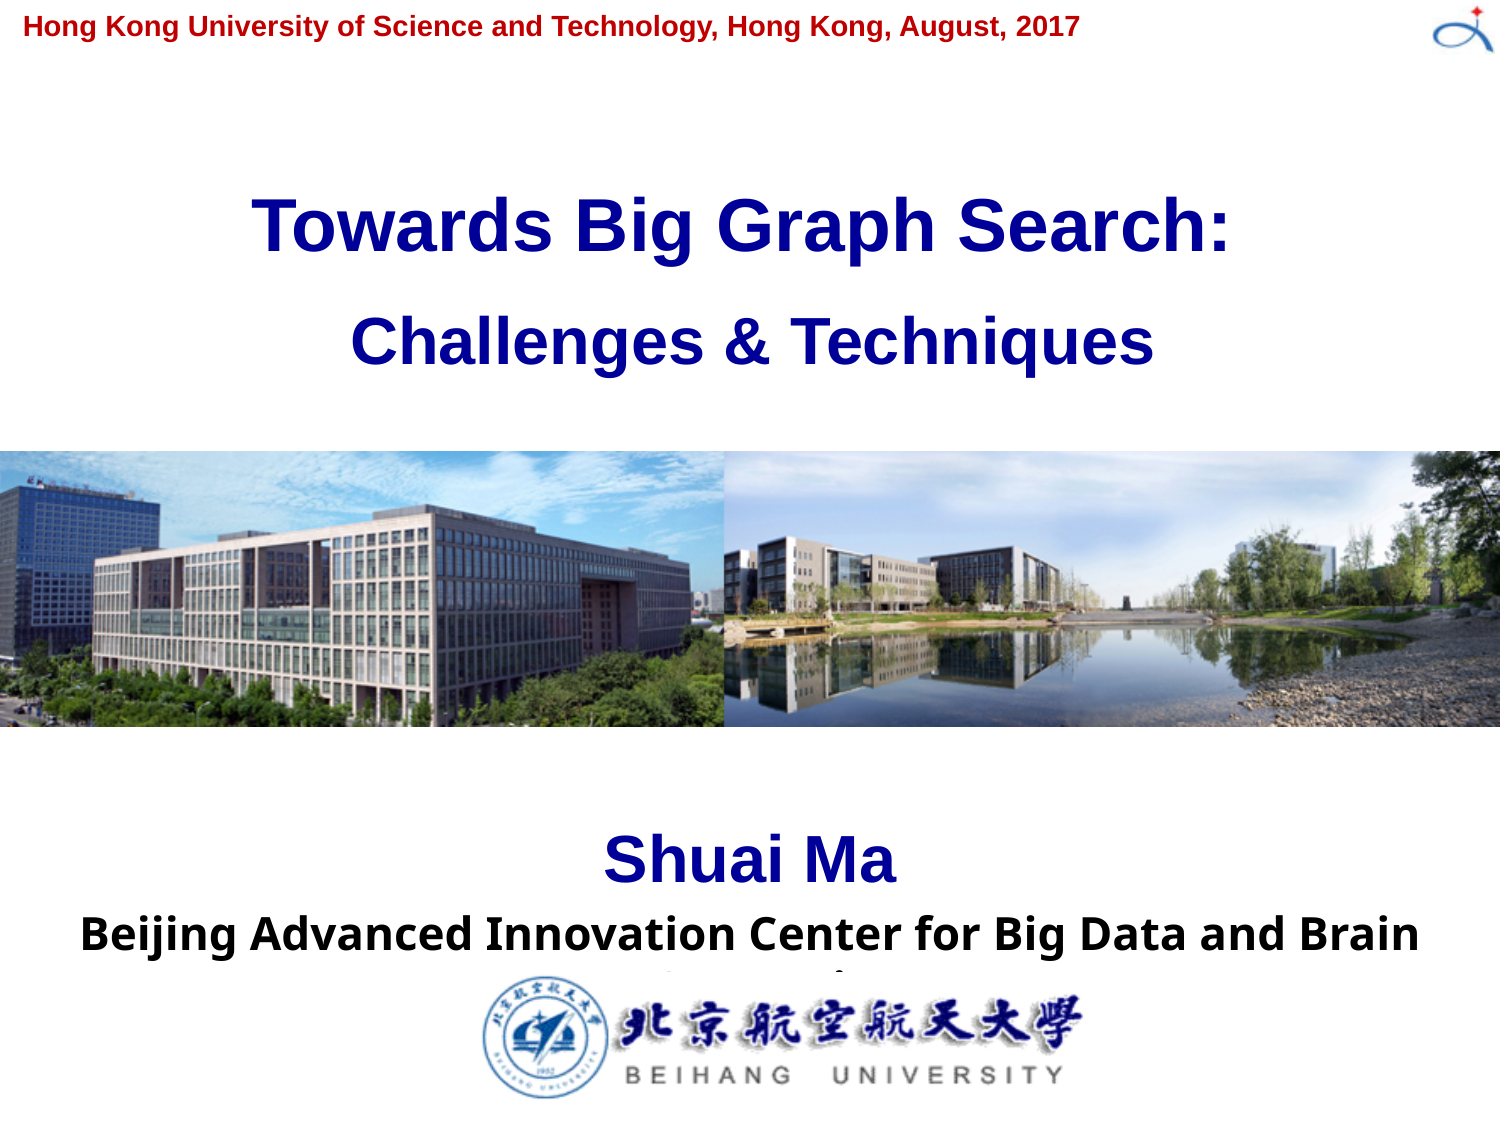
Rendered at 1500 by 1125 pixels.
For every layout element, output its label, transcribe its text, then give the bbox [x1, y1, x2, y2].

picture [0, 451, 1500, 727]
text_box Shuai Ma Beijing Advanced Innovation Center for Big Data and Brain Computing [0, 808, 1500, 1125]
picture [480, 972, 1105, 1102]
text_box Towards Big Graph Search: Challenges & Techniques [17, 132, 1489, 386]
picture [1432, 5, 1495, 55]
text_box Hong Kong University of Science and Technology, Hong Kong, August, 2017 [0, 0, 1453, 50]
